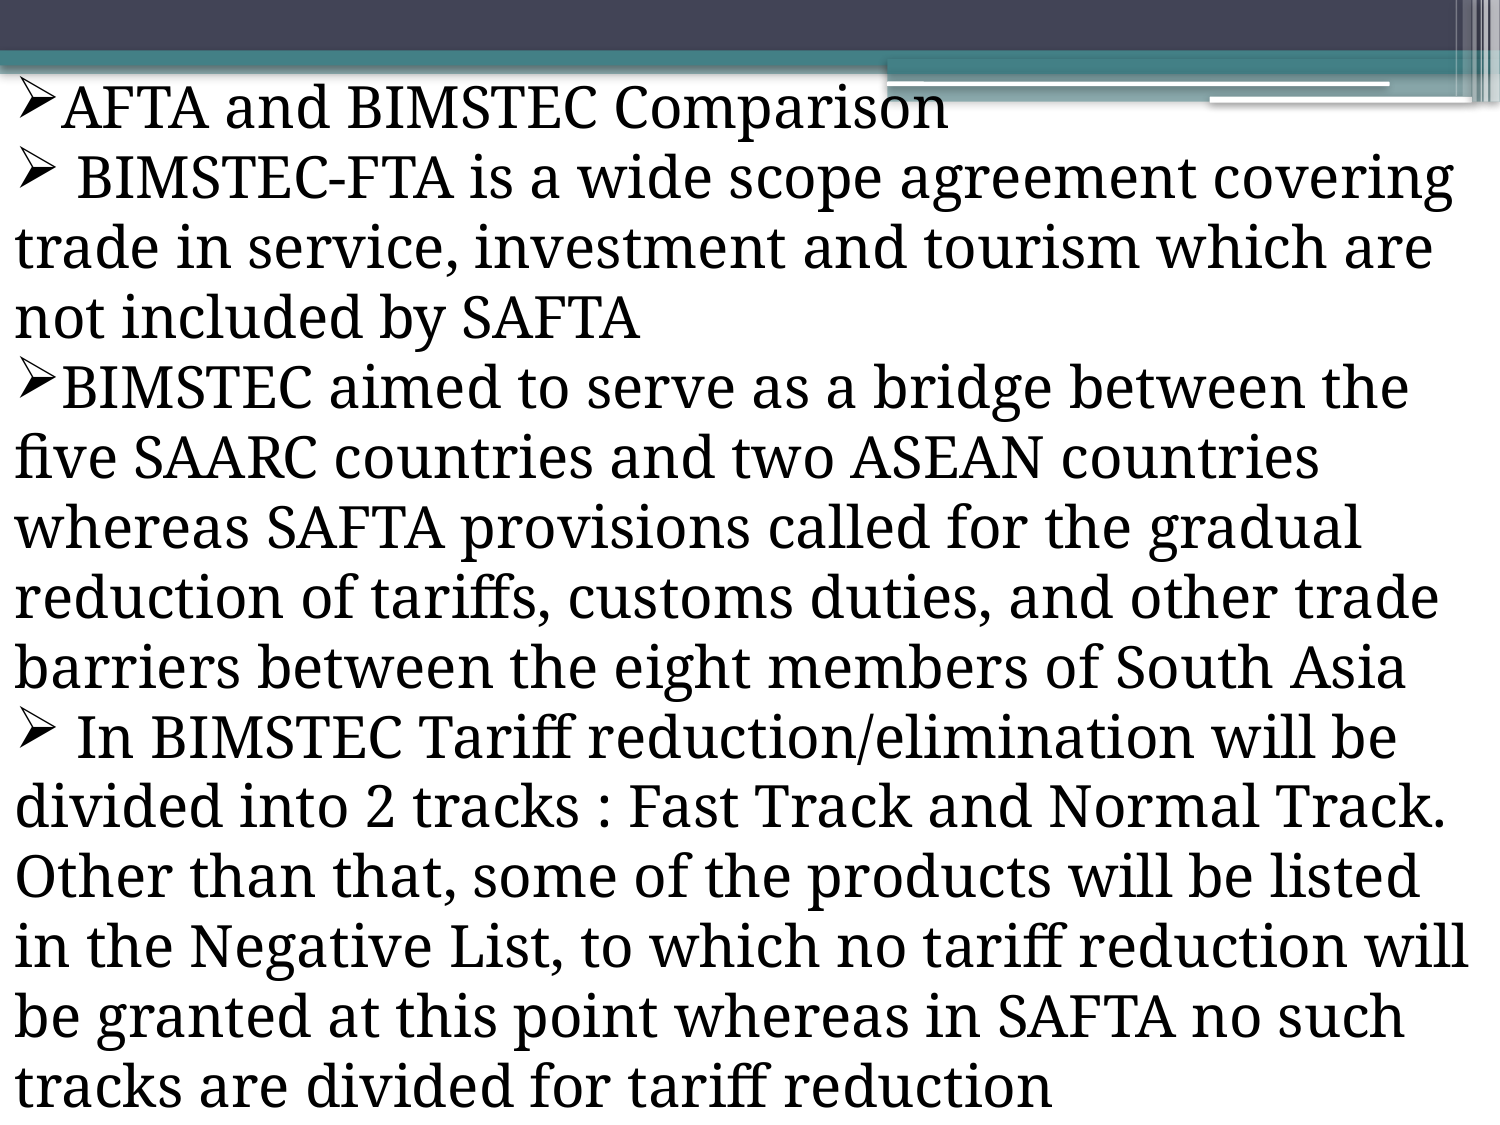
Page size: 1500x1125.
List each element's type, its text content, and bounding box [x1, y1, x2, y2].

text_box AFTA and BIMSTEC Comparison BIMSTEC-FTA is a wide scope agreement covering trade in service, investment and tourism which are not included by SAFTA BIMSTEC aimed to serve as a bridge between the five SAARC countries and two ASEAN countries whereas SAFTA provisions called for the gradual reduction of tariffs, customs duties, and other trade barriers between the eight members of South Asia In BIMSTEC Tariff reduction/elimination will be divided into 2 tracks : Fast Track and Normal Track. Other than that, some of the products will be listed in the Negative List, to which no tariff reduction will be granted at this point whereas in SAFTA no such tracks are divided for tariff reduction [0, 62, 1500, 1125]
